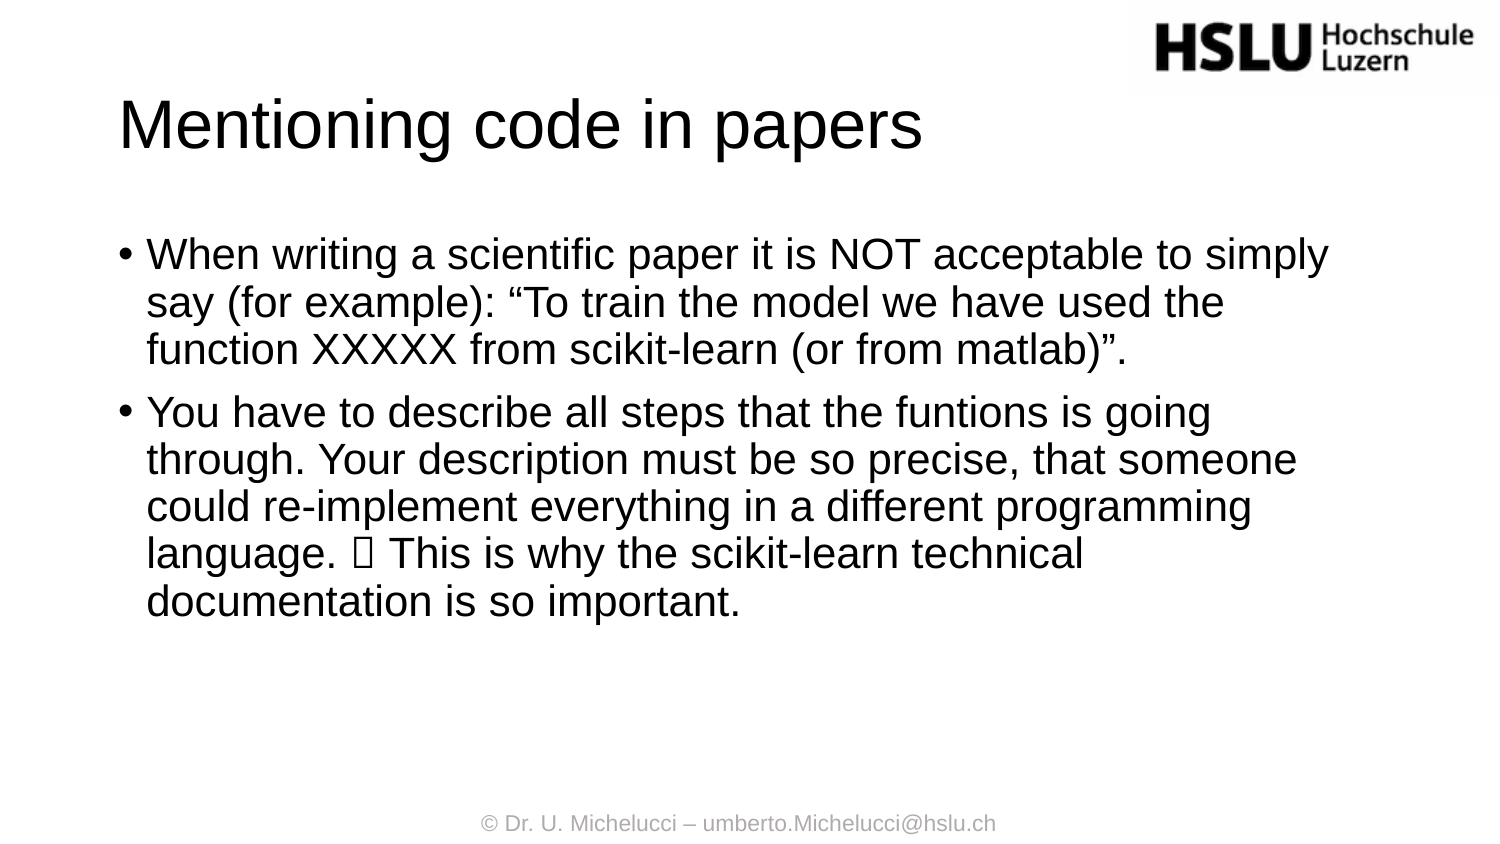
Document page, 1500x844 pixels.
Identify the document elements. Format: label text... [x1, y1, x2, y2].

title Mentioning code in papers [103, 44, 1397, 208]
list When writing a scientific paper it is NOT acceptable to simply say (for example): “To train the model we have used the function XXXXX from scikit-learn (or from matlab)”. You have to describe all steps that the funtions is going through. Your description must be so precise, that someone could re-implement everything in a different programming language.  This is why the scikit-learn technical documentation is so important. [103, 224, 1397, 760]
picture [1130, 0, 1500, 96]
text_box © Dr. U. Michelucci – umberto.Michelucci@hslu.ch [25, 800, 1453, 844]
